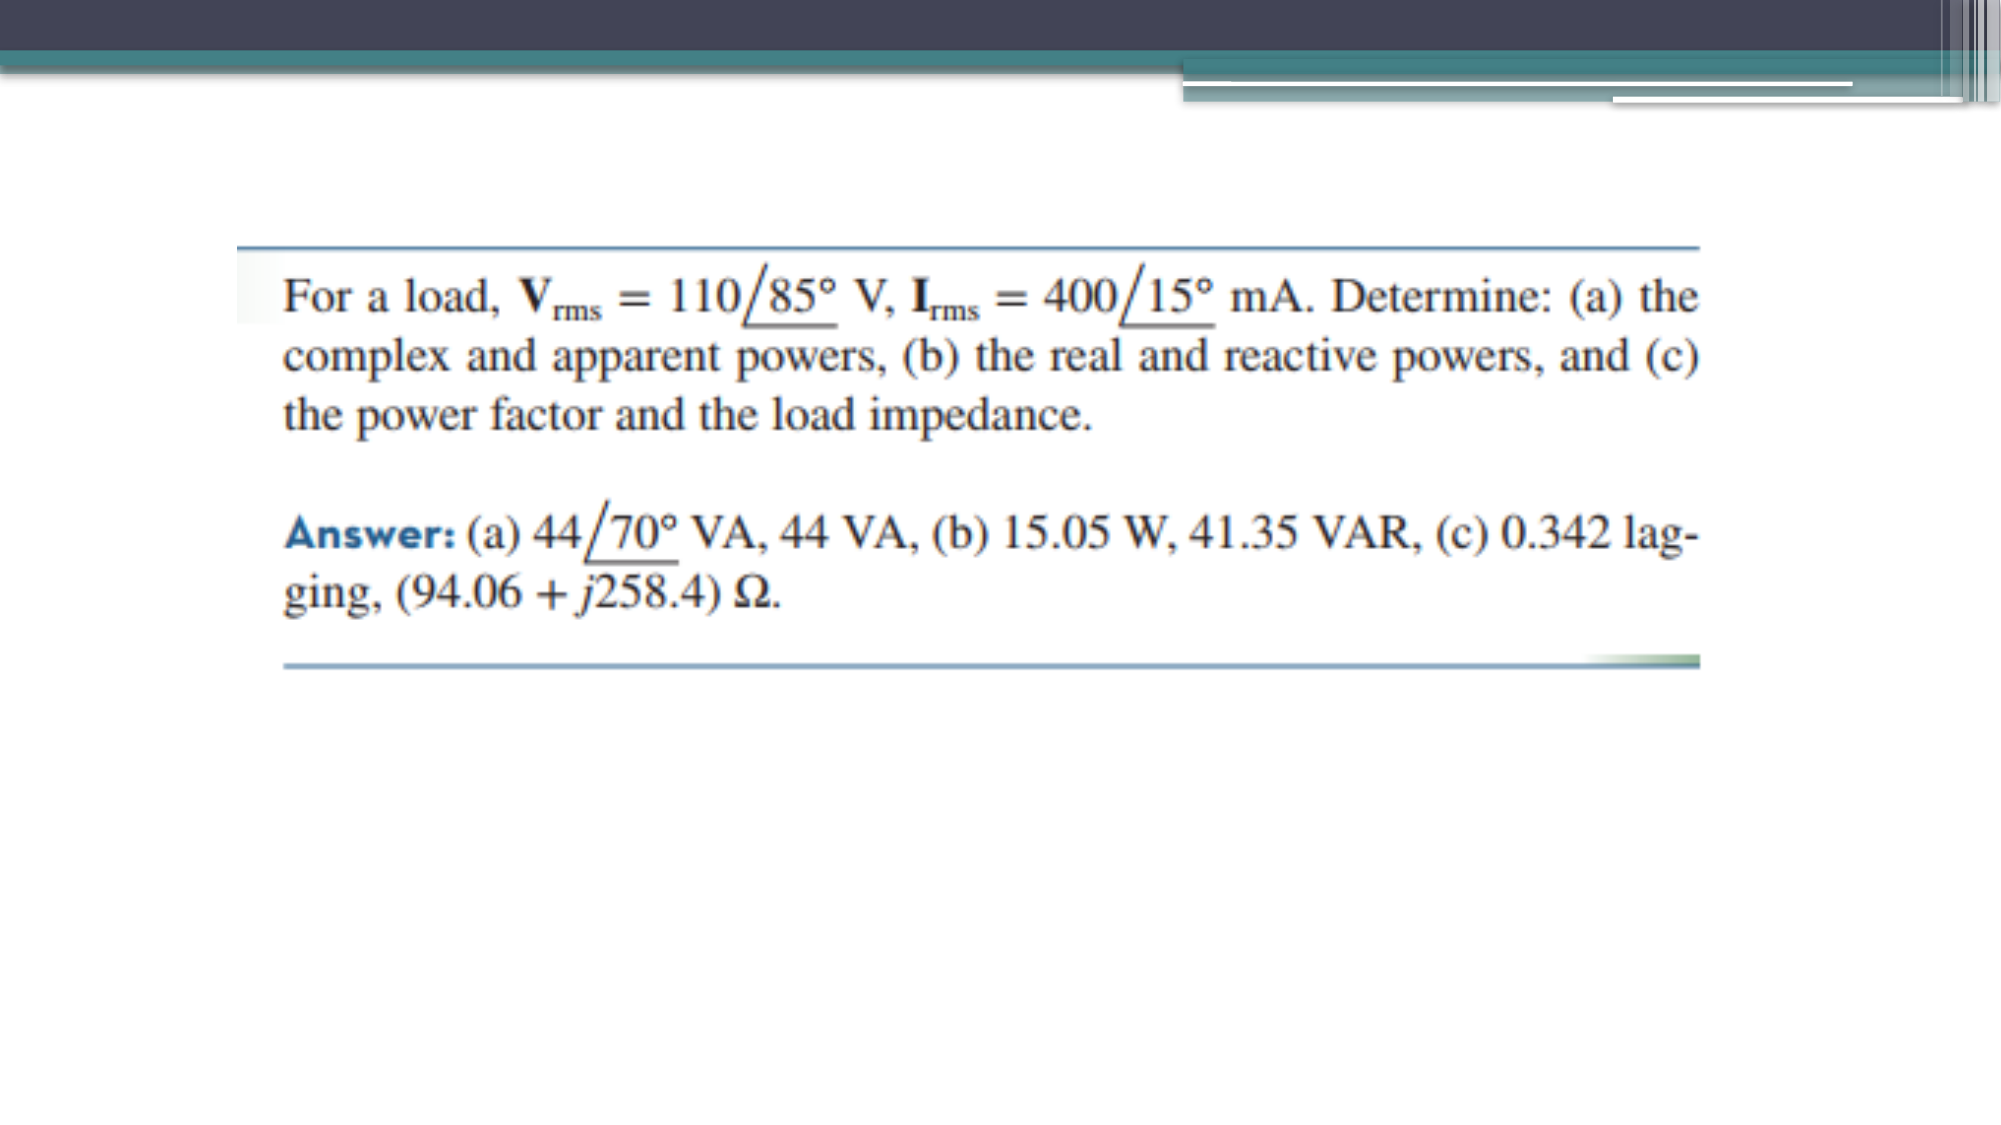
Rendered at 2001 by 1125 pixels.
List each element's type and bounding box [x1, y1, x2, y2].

picture [237, 212, 1769, 688]
